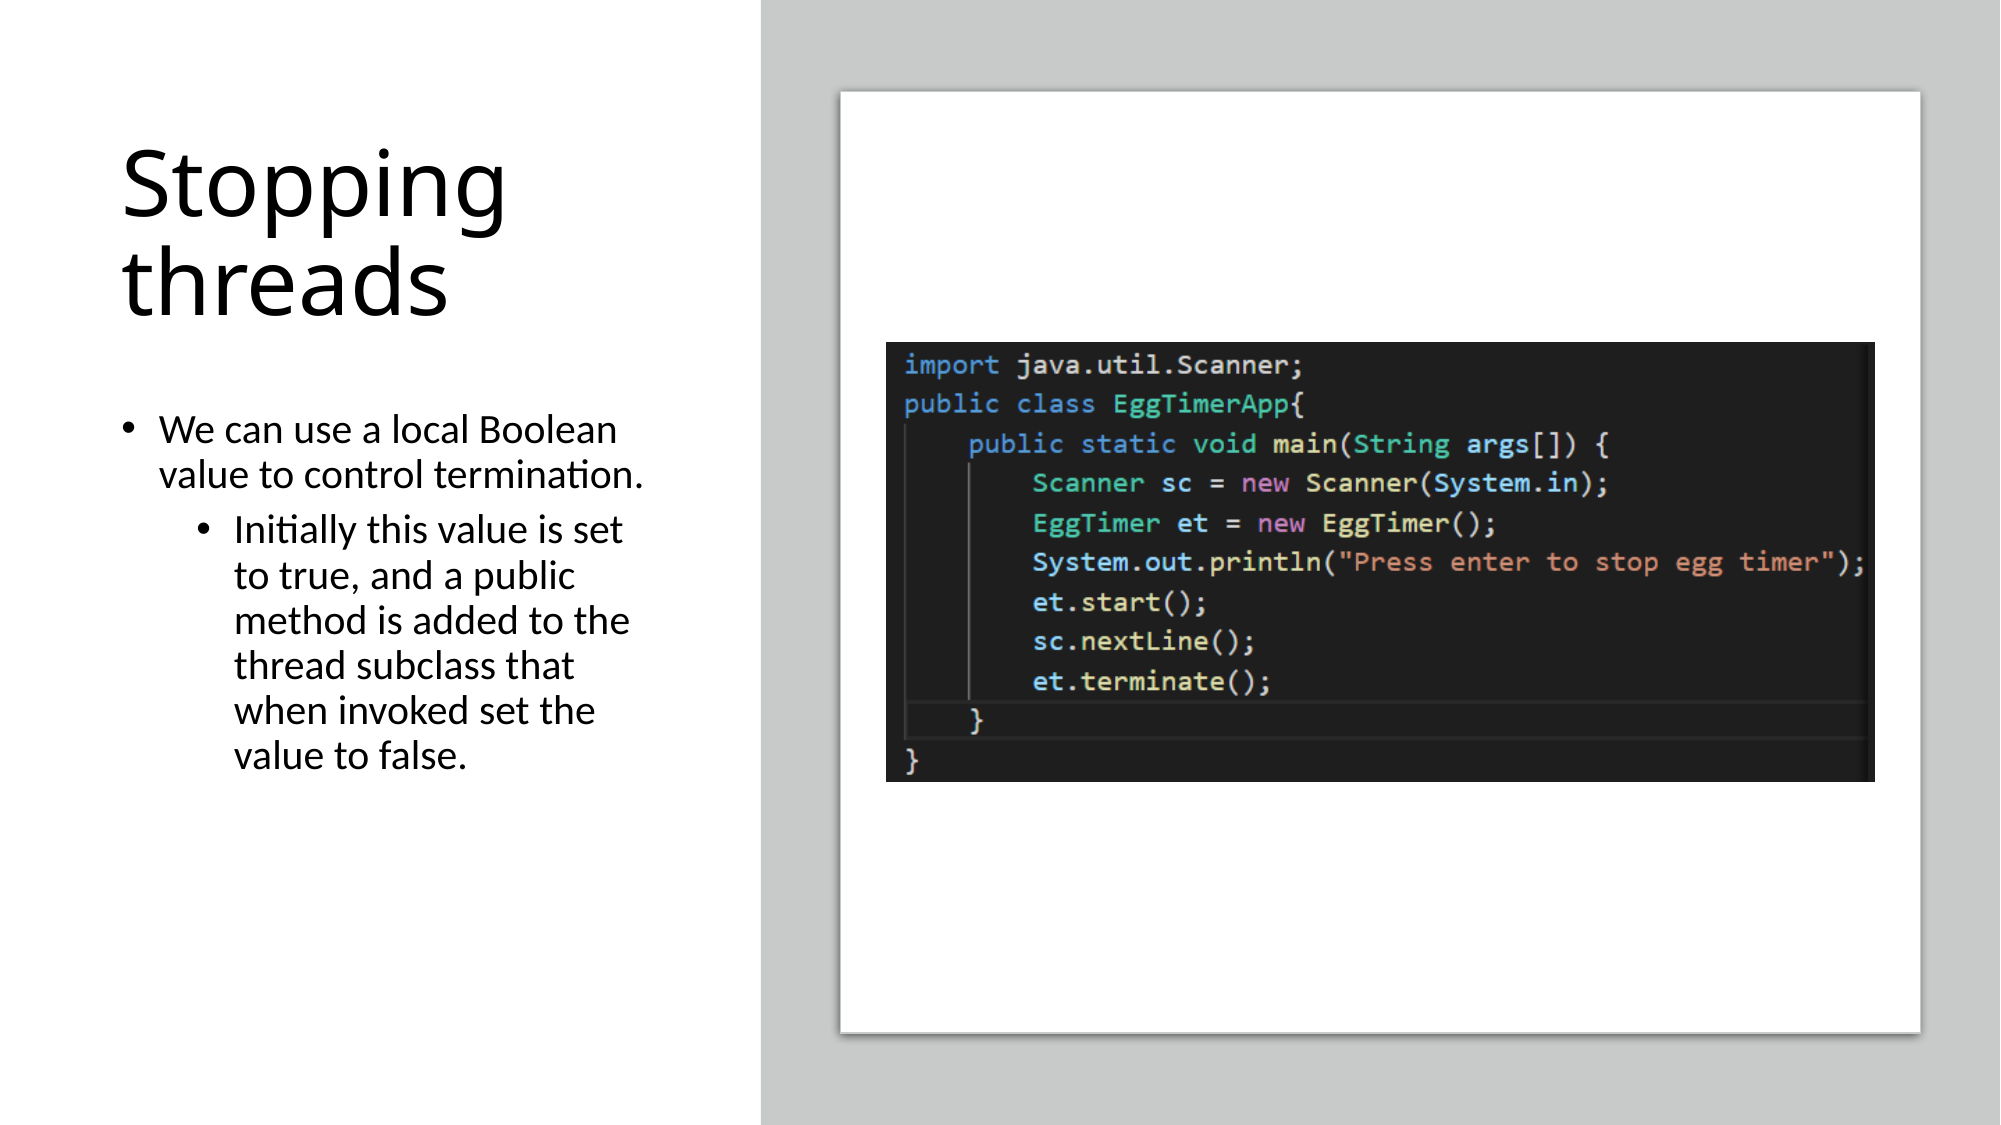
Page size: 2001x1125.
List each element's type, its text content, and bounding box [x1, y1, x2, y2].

list We can use a local Boolean value to control termination. Initially this value is set to true, and a public method is added to the thread subclass that when invoked set the value to false. [106, 399, 682, 1021]
text_box [760, 0, 2000, 1125]
text_box [839, 90, 1922, 1034]
title Stopping threads [106, 103, 682, 370]
picture [886, 342, 1875, 782]
